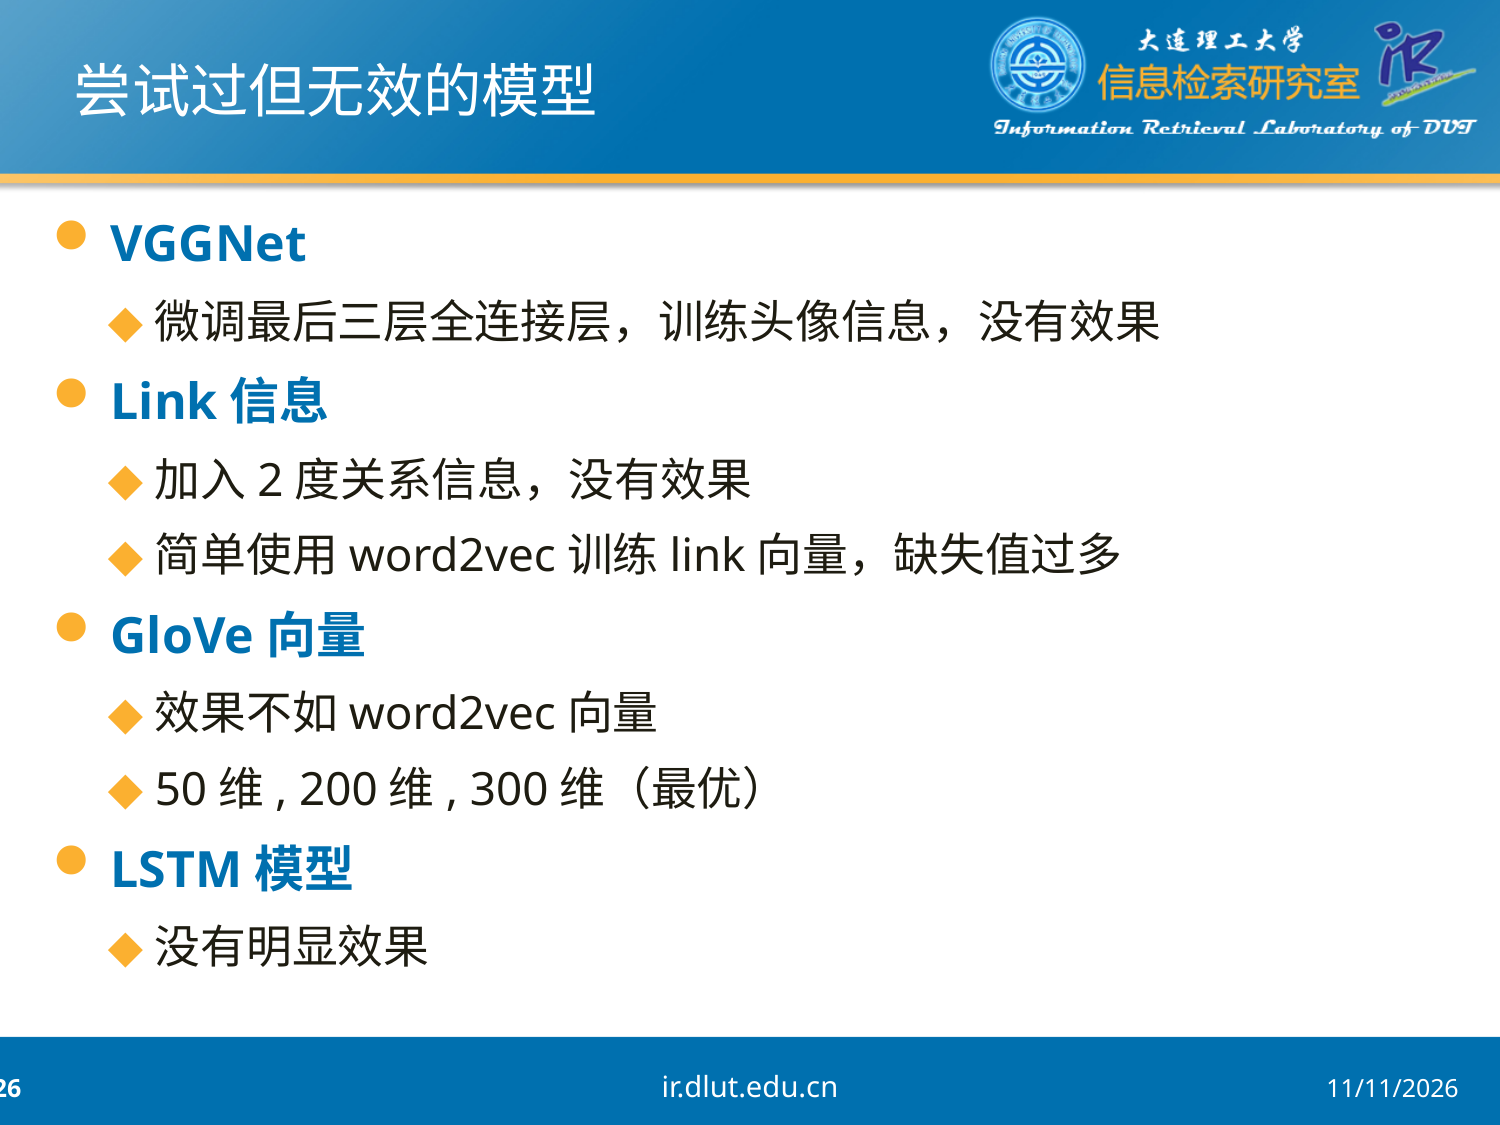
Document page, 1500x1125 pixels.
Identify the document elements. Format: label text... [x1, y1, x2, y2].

title 尝试过但无效的模型 [58, 45, 944, 133]
picture [0, 0, 1500, 1125]
list VGGNet 微调最后三层全连接层，训练头像信息，没有效果 Link信息 加入2度关系信息，没有效果 简单使用word2vec训练link向量，缺失值过多 GloVe向量 效果不如word2vec向量 50维, 200维, 300维（最优） LSTM模型 没有明显效果 [37, 204, 1459, 1009]
